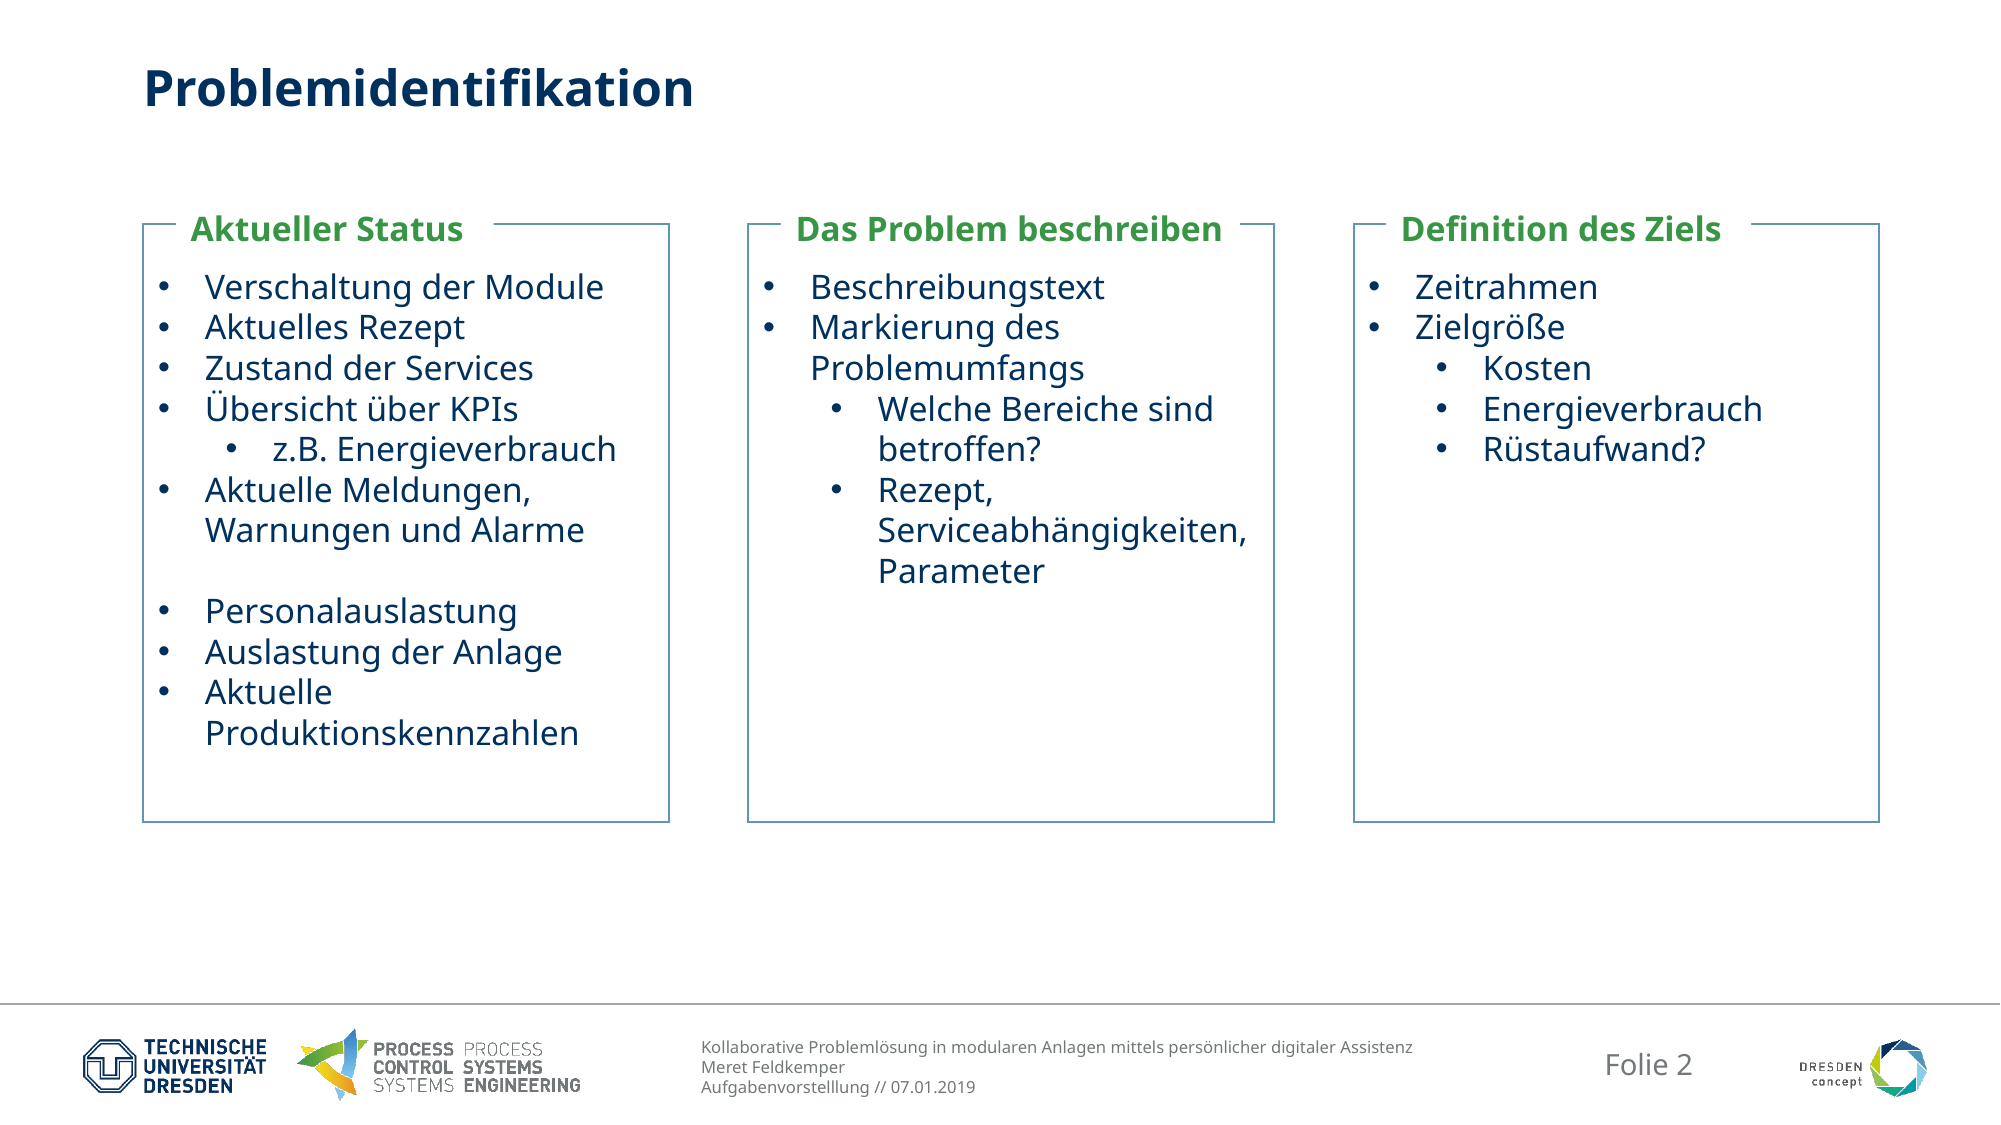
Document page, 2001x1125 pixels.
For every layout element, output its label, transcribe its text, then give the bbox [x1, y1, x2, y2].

picture [1800, 1039, 1927, 1097]
picture [297, 1028, 580, 1101]
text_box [1353, 196, 1880, 823]
title Problemidentifikation [143, 56, 1880, 169]
picture [83, 1039, 266, 1093]
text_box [748, 196, 1275, 823]
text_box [143, 196, 670, 823]
